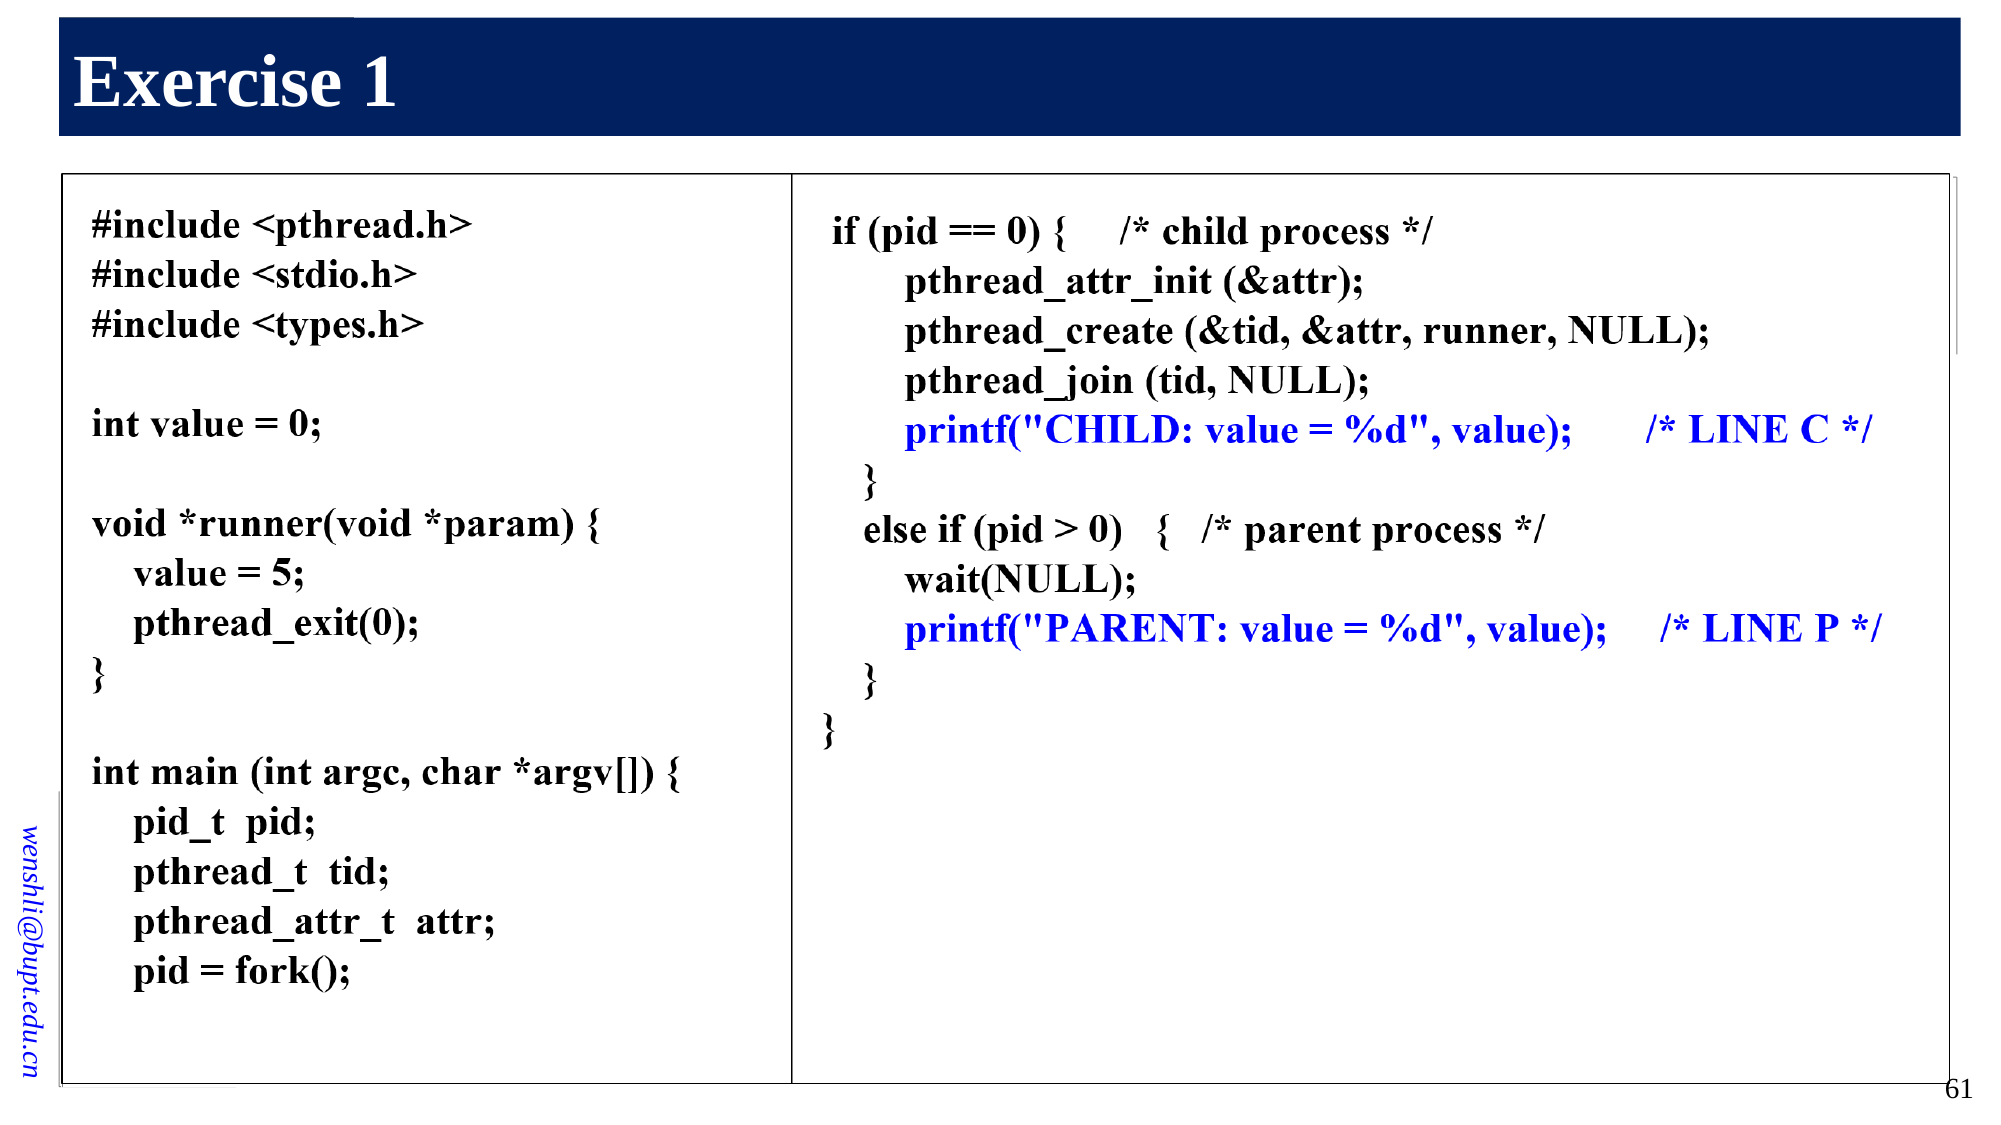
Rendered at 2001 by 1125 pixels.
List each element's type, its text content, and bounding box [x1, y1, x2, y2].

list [61, 170, 1953, 1087]
slide_number 61 [1822, 1062, 1990, 1117]
title Exercise 1 [58, 17, 1961, 137]
